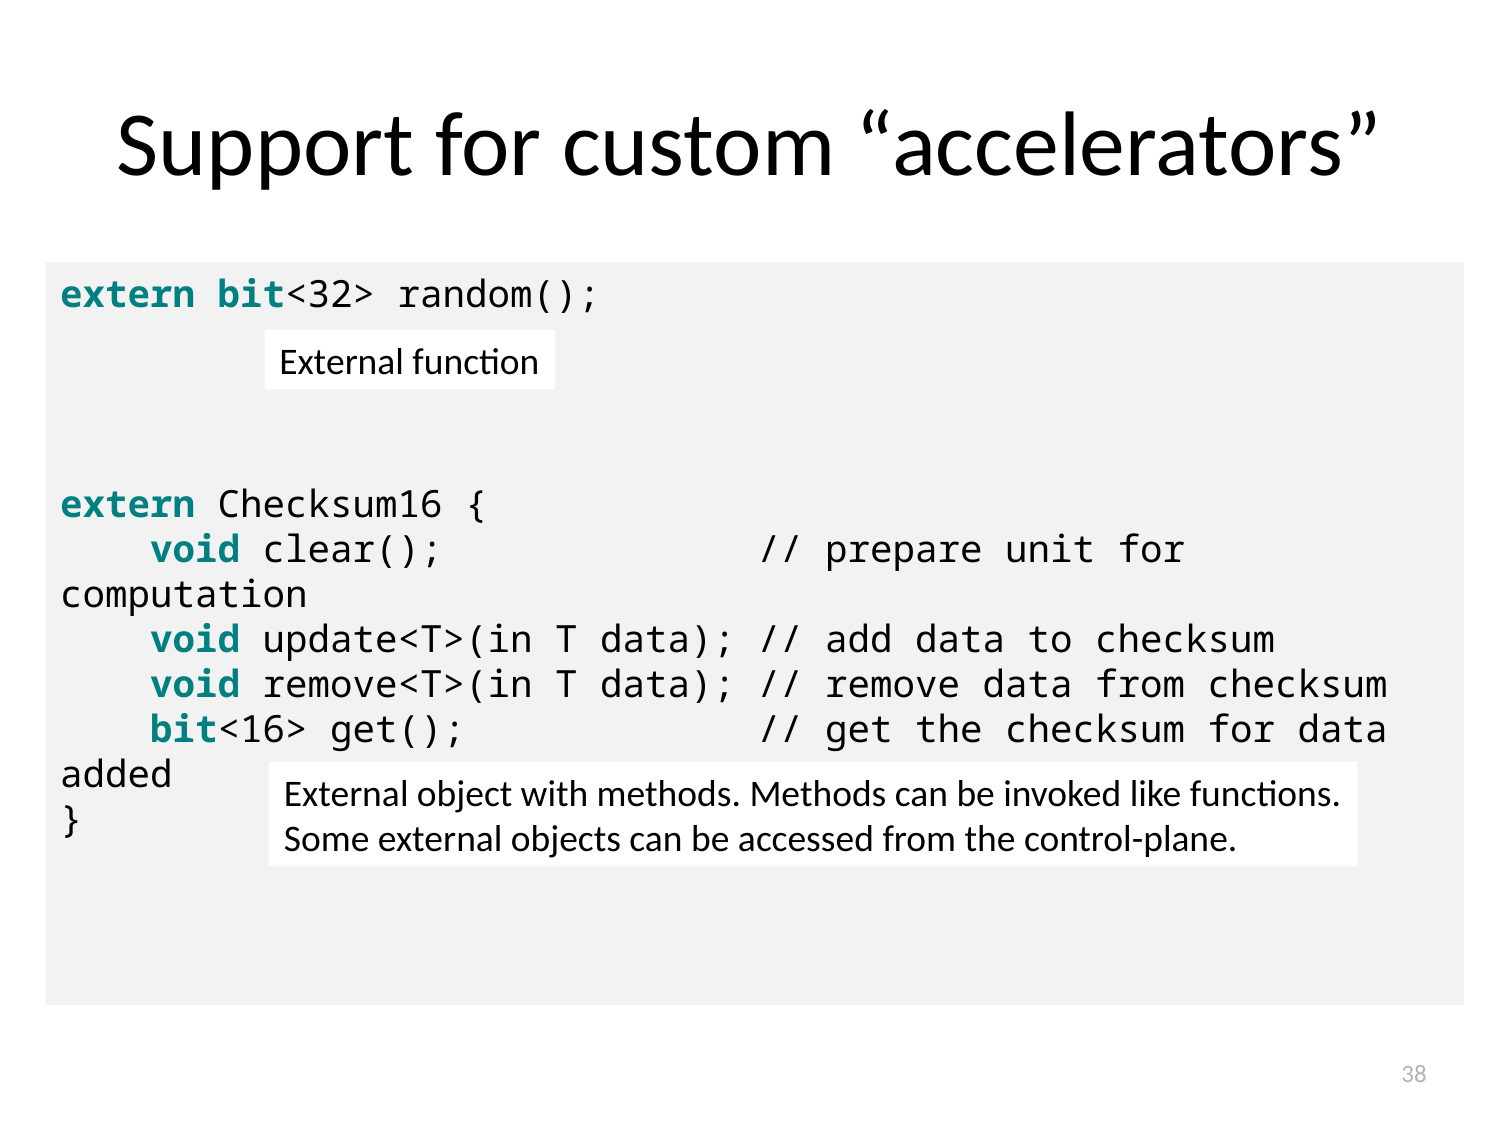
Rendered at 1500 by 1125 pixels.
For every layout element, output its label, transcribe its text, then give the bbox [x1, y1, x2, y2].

text_box External object with methods. Methods can be invoked like functions. Some external objects can be accessed from the control-plane. [269, 761, 1358, 867]
title Support for custom “accelerators” [75, 45, 1425, 233]
slide_number 38 [1285, 1042, 1442, 1103]
list extern bit<32> random(); extern Checksum16 { void clear(); // prepare unit for computation void update<T>(in T data); // add data to checksum void remove<T>(in T data); // remove data from checksum bit<16> get(); // get the checksum for data added } [45, 262, 1464, 1005]
text_box External function [264, 329, 555, 390]
